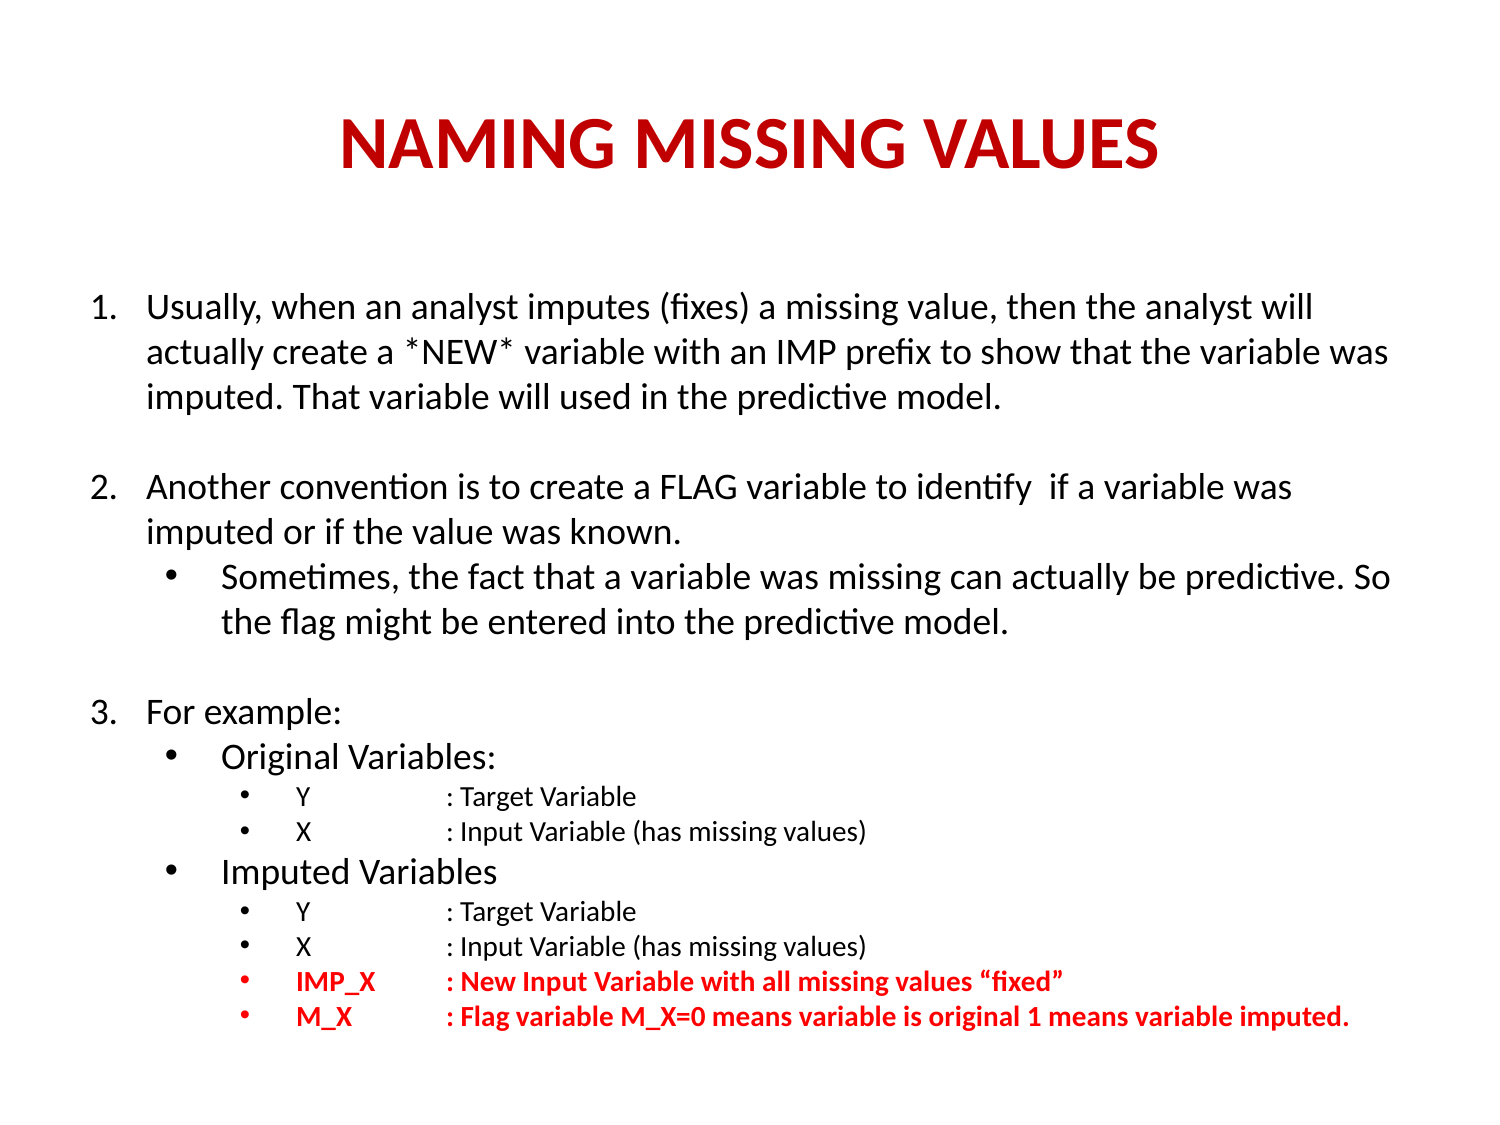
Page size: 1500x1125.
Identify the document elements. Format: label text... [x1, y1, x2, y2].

title NAMING MISSING VALUES [75, 45, 1425, 233]
text_box Usually, when an analyst imputes (fixes) a missing value, then the analyst will actually create a *NEW* variable with an IMP prefix to show that the variable was imputed. That variable will used in the predictive model. Another convention is to create a FLAG variable to identify if a variable was imputed or if the value was known. Sometimes, the fact that a variable was missing can actually be predictive. So the flag might be entered into the predictive model. For example: Original Variables: Y : Target Variable X : Input Variable (has missing values) Imputed Variables Y : Target Variable X : Input Variable (has missing values) IMP_X : New Input Variable with all missing values “fixed” M_X : Flag variable M_X=0 means variable is original 1 means variable imputed. [74, 274, 1425, 1040]
